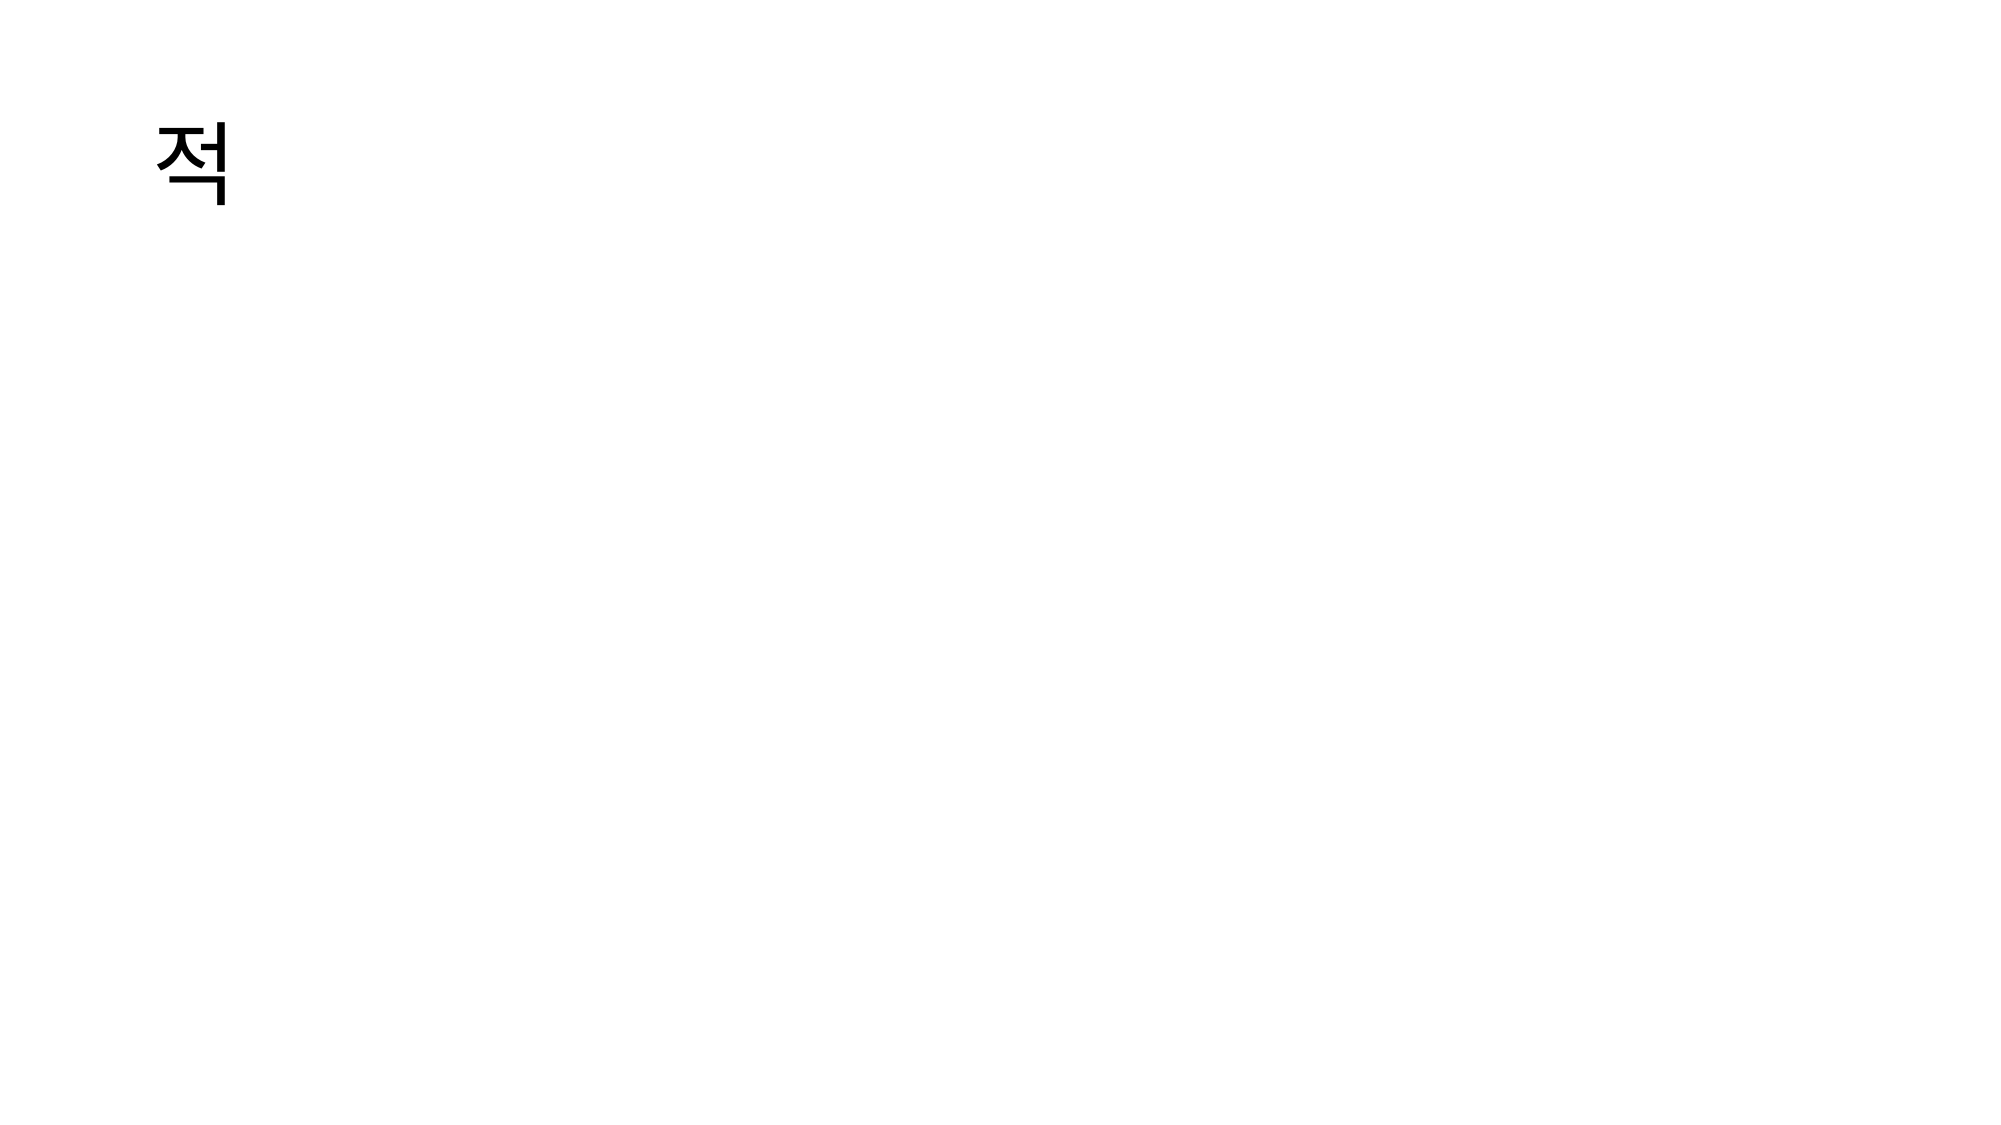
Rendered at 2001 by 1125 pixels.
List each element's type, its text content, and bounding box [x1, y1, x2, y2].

title 적 [137, 59, 1863, 278]
